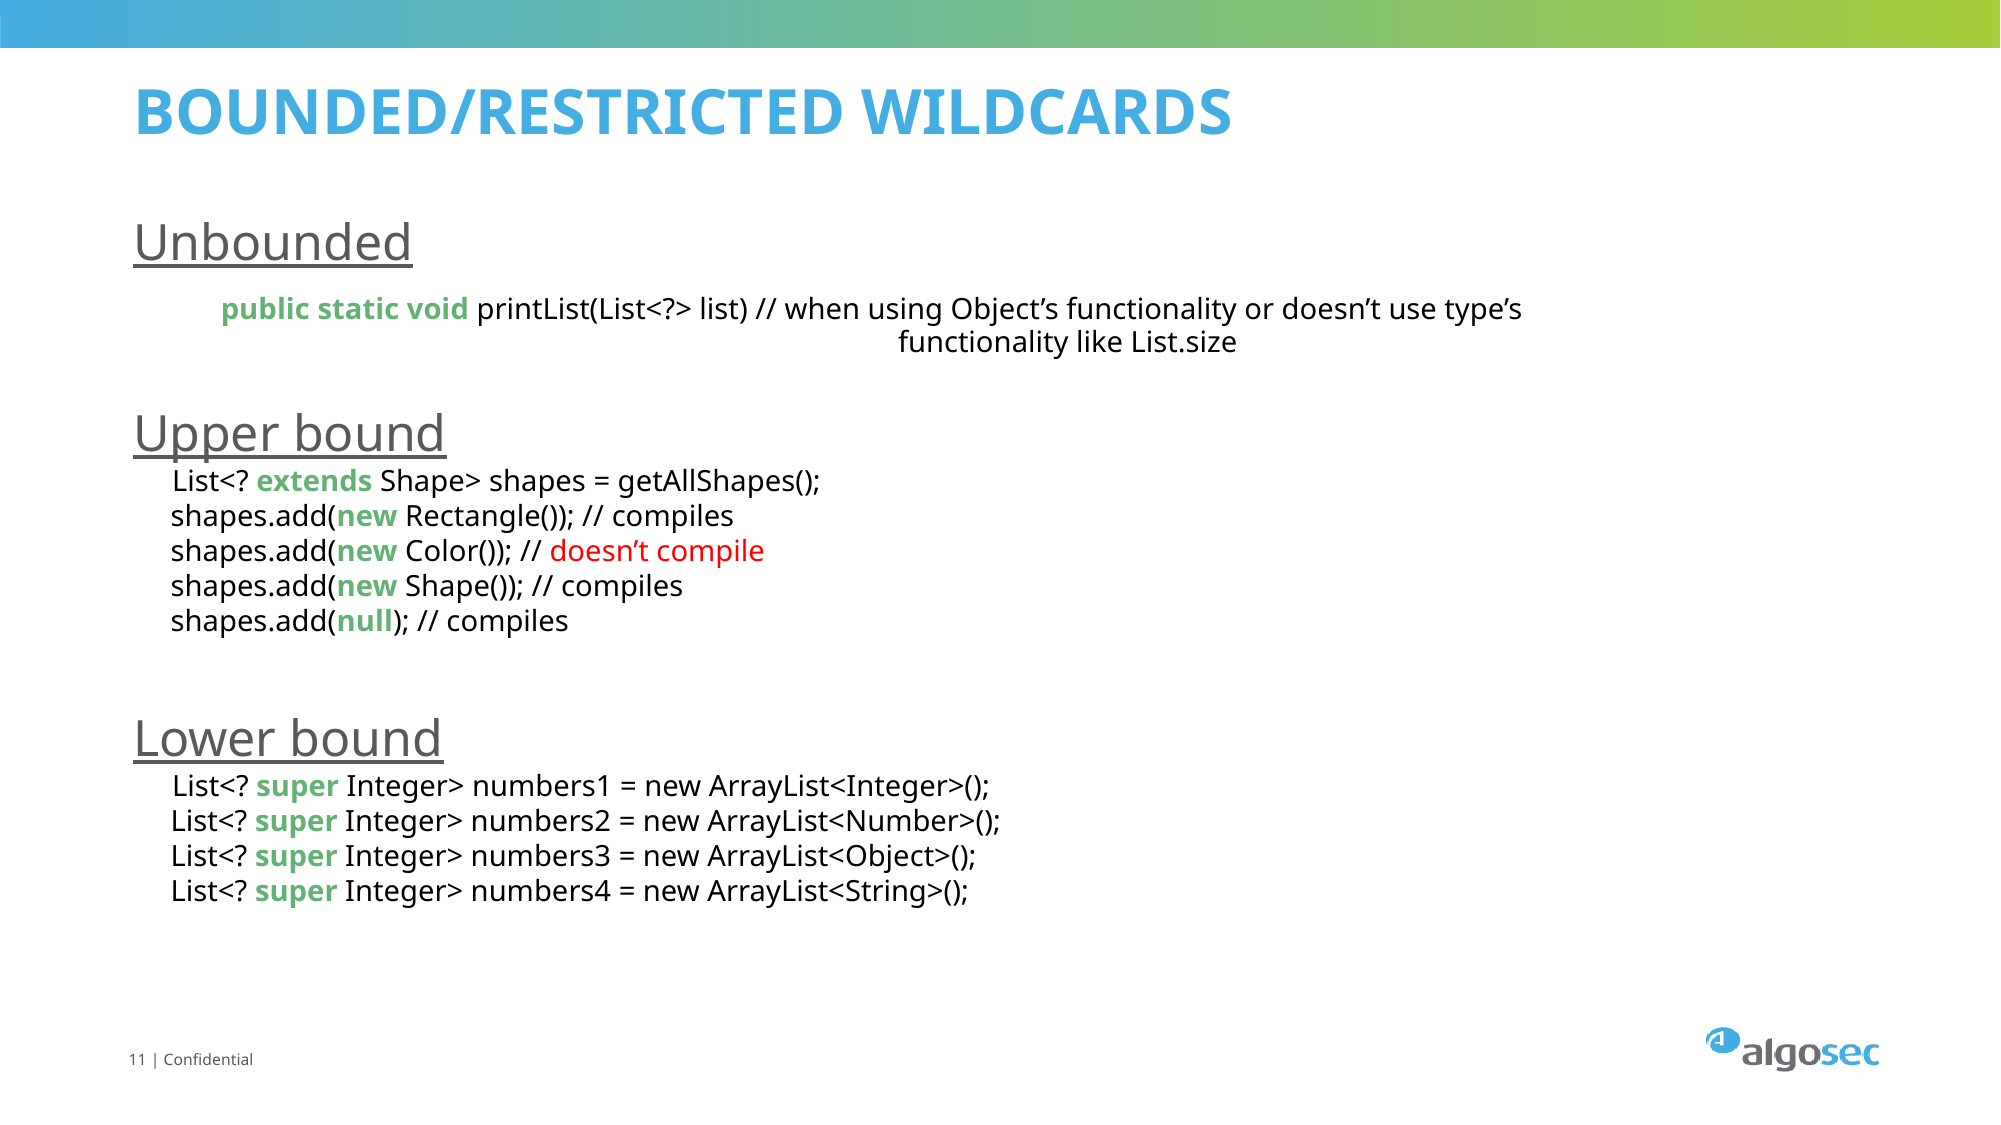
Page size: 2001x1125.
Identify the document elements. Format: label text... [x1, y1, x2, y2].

list Unbounded public static void printList(List<?> list) // when using Object’s functionality or doesn’t use type’s functionality like List.size Upper bound List<? extends Shape> shapes = getAllShapes(); shapes.add(new Rectangle()); // compiles shapes.add(new Color()); // doesn’t compile shapes.add(new Shape()); // compiles shapes.add(null); // compiles Lower bound List<? super Integer> numbers1 = new ArrayList<Integer>(); List<? super Integer> numbers2 = new ArrayList<Number>(); List<? super Integer> numbers3 = new ArrayList<Object>(); List<? super Integer> numbers4 = new ArrayList<String>(); [118, 209, 1886, 1043]
slide_number 11 | Confidential [114, 1042, 564, 1077]
picture [1703, 1043, 1886, 1078]
title Bounded/restricted Wildcards [118, 73, 1886, 160]
